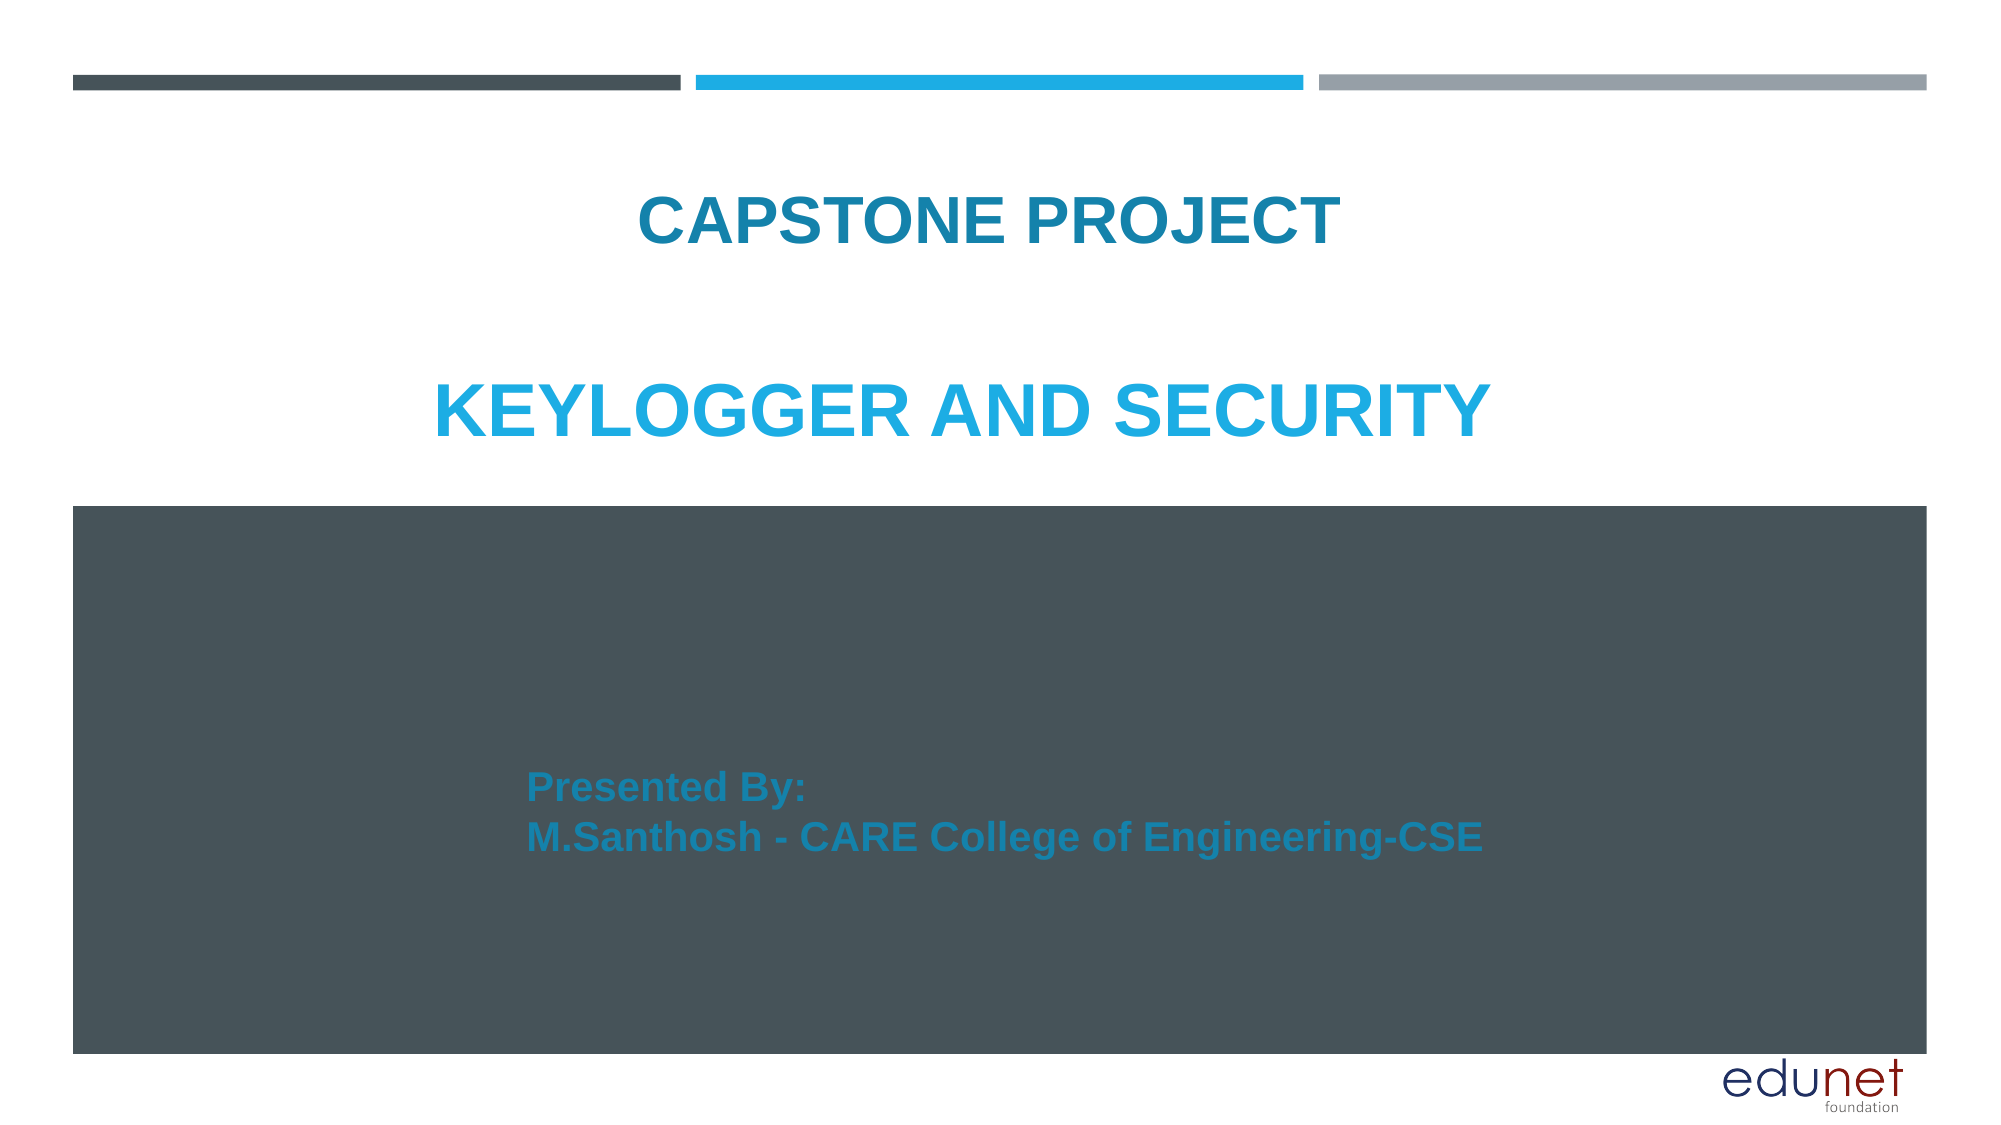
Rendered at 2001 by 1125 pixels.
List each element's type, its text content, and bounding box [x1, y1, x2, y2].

picture [1719, 1056, 1905, 1116]
text_box CAPSTONE PROJECT [0, 169, 2000, 265]
text_box Presented By: M.Santhosh - CARE College of Engineering-CSE [511, 752, 1821, 868]
title KEYLOGGER AND SECURITY [222, 298, 1723, 460]
